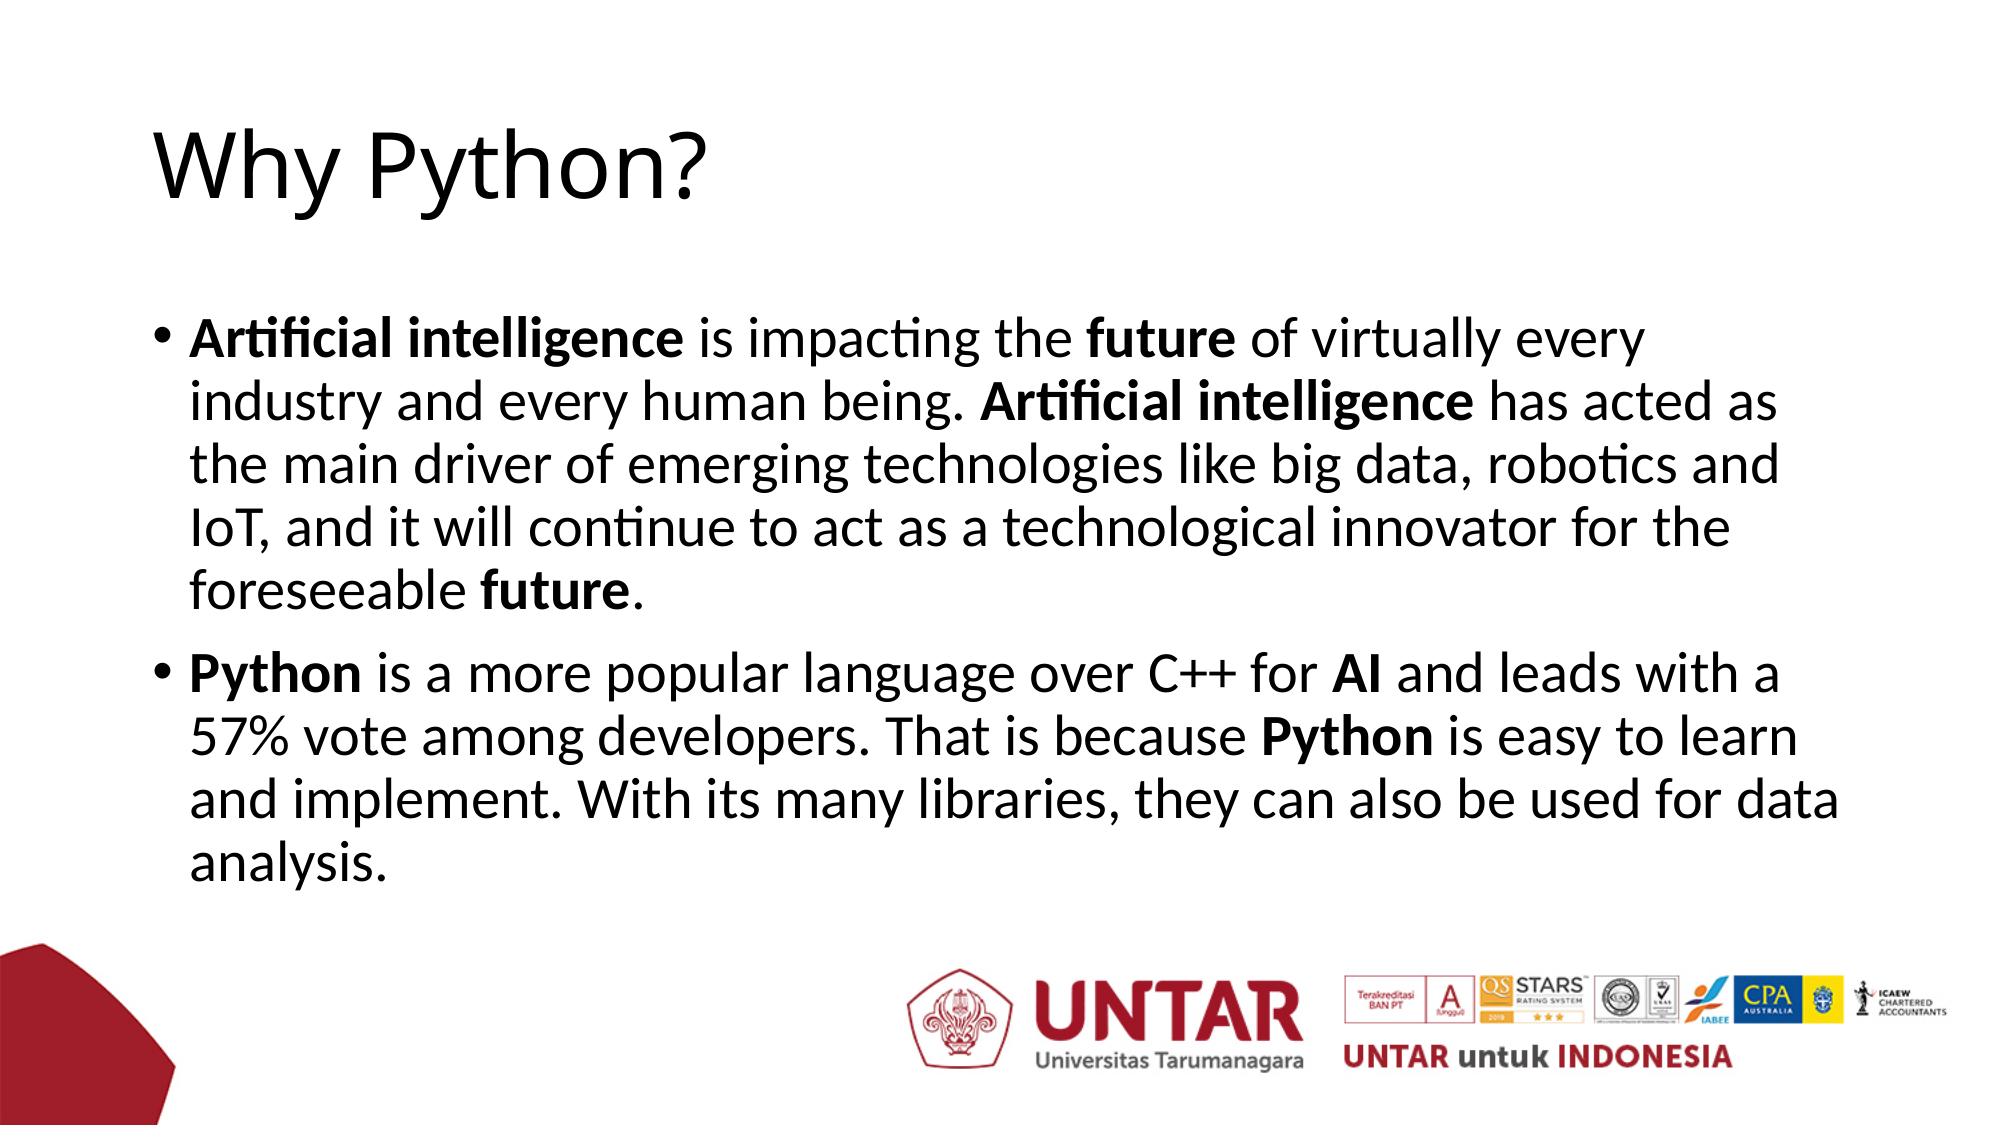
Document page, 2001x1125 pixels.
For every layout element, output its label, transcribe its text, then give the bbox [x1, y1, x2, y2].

list Artificial intelligence is impacting the future of virtually every industry and every human being. Artificial intelligence has acted as the main driver of emerging technologies like big data, robotics and IoT, and it will continue to act as a technological innovator for the foreseeable future. Python is a more popular language over C++ for AI and leads with a 57% vote among developers. That is because Python is easy to learn and implement. With its many libraries, they can also be used for data analysis. [137, 299, 1863, 1014]
title Why Python? [137, 59, 1863, 278]
picture [0, 0, 2001, 1125]
